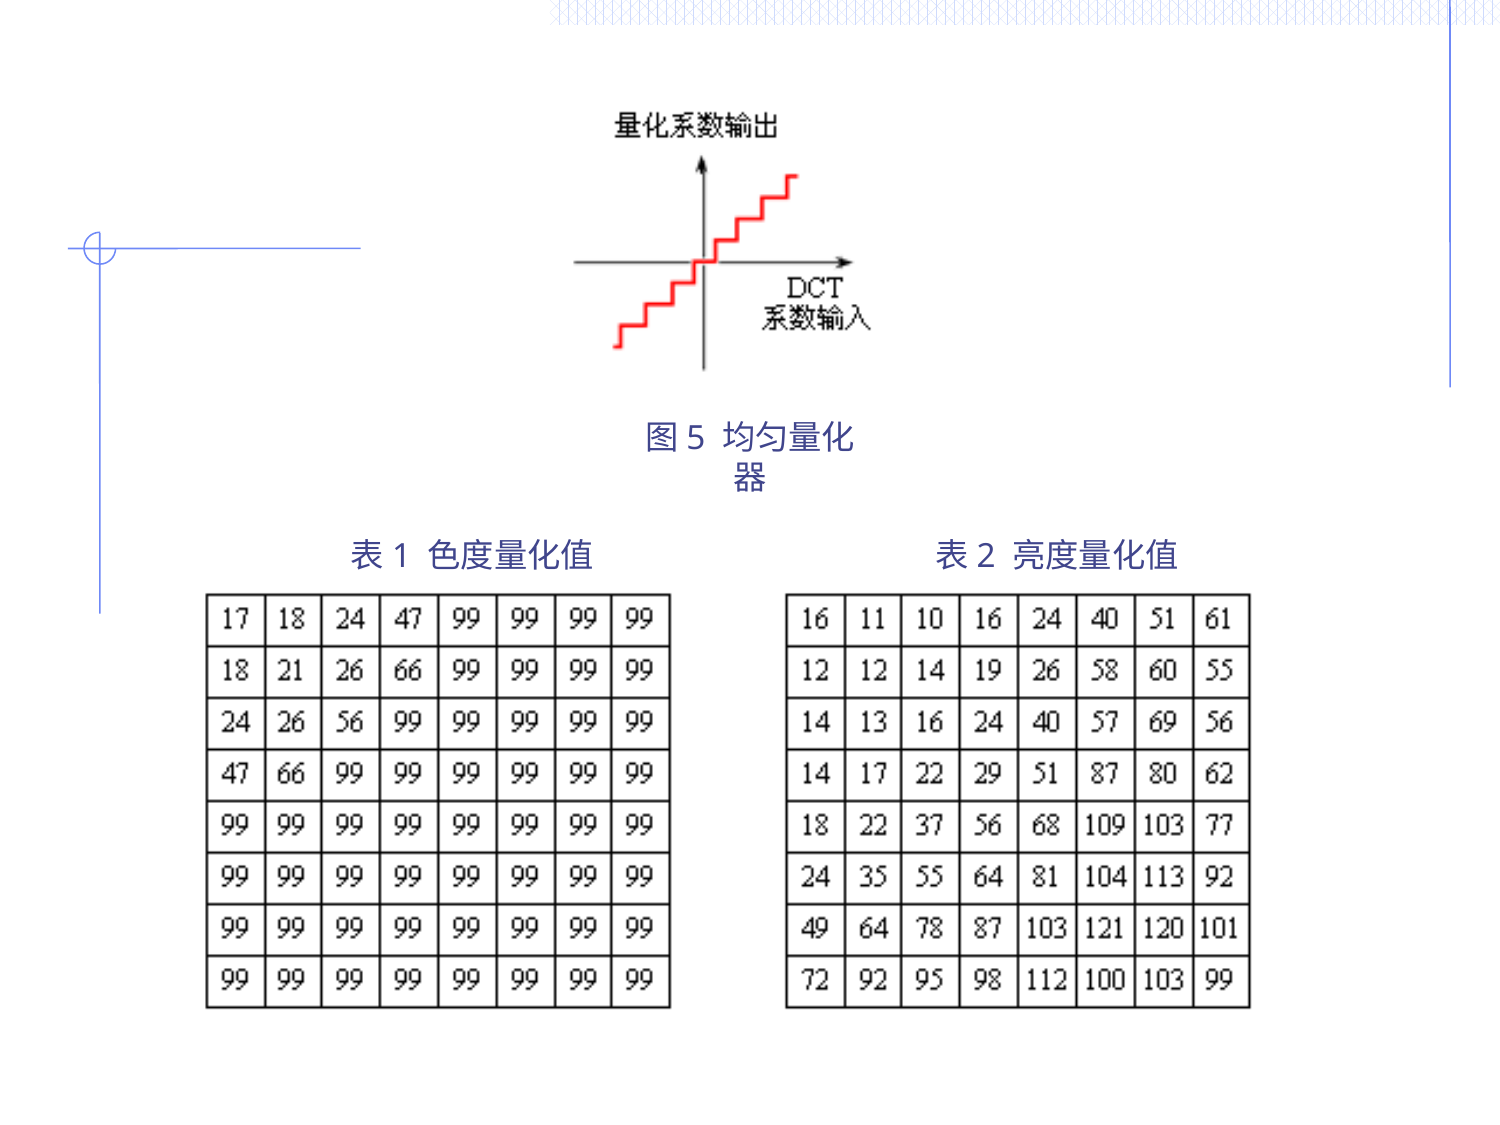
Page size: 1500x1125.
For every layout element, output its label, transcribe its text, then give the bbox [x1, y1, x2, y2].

text_box 表2 亮度量化值 [915, 527, 1199, 582]
picture [572, 89, 878, 398]
picture [182, 585, 1270, 1028]
text_box 图5 均匀量化器 [620, 408, 880, 504]
text_box 表1 色度量化值 [324, 527, 621, 582]
